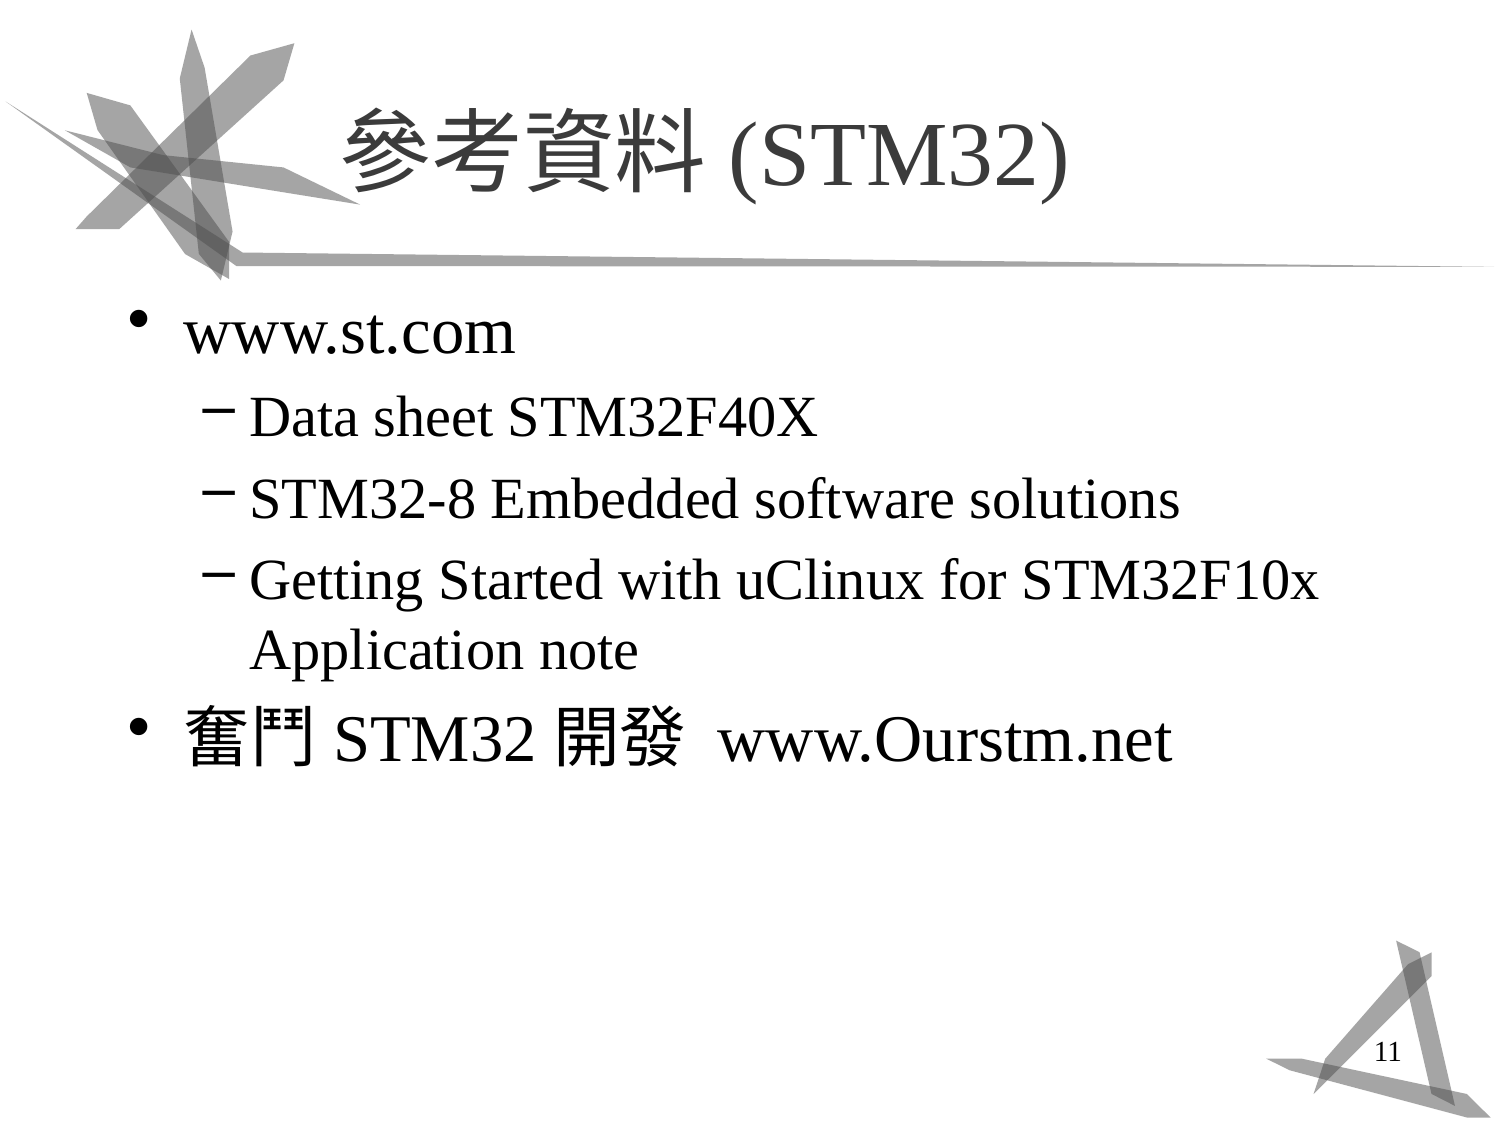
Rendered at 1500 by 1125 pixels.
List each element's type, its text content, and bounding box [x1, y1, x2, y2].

list www.st.com Data sheet STM32F40X STM32-8 Embedded software solutions Getting Started with uClinux for STM32F10x Application note 奮鬥STM32開發 www.Ourstm.net [112, 278, 1388, 1000]
title 參考資料(STM32) [324, 54, 1388, 243]
slide_number 11 [1340, 1025, 1436, 1100]
